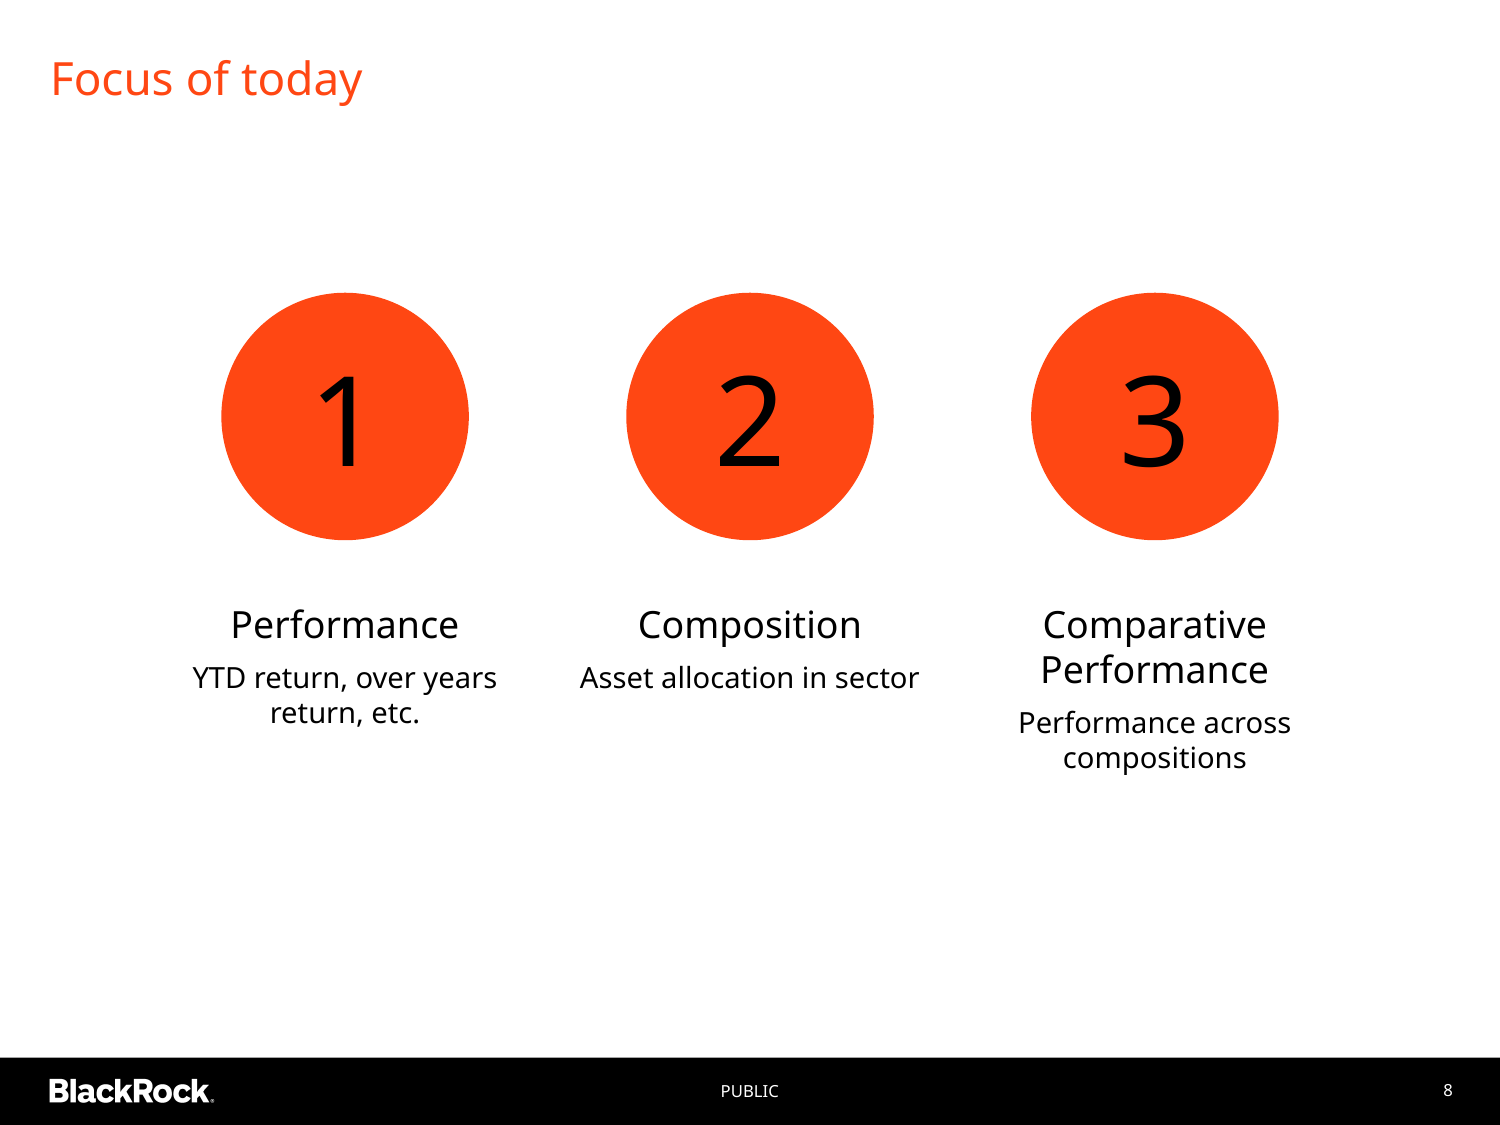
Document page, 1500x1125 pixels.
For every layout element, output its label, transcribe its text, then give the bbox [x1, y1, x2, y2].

picture [0, 1057, 262, 1125]
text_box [974, 292, 1336, 883]
title Focus of today [50, 49, 1450, 147]
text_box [569, 292, 931, 883]
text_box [164, 292, 526, 883]
footer PUBLIC [262, 1057, 1238, 1125]
slide_number 8 [1385, 1057, 1453, 1125]
